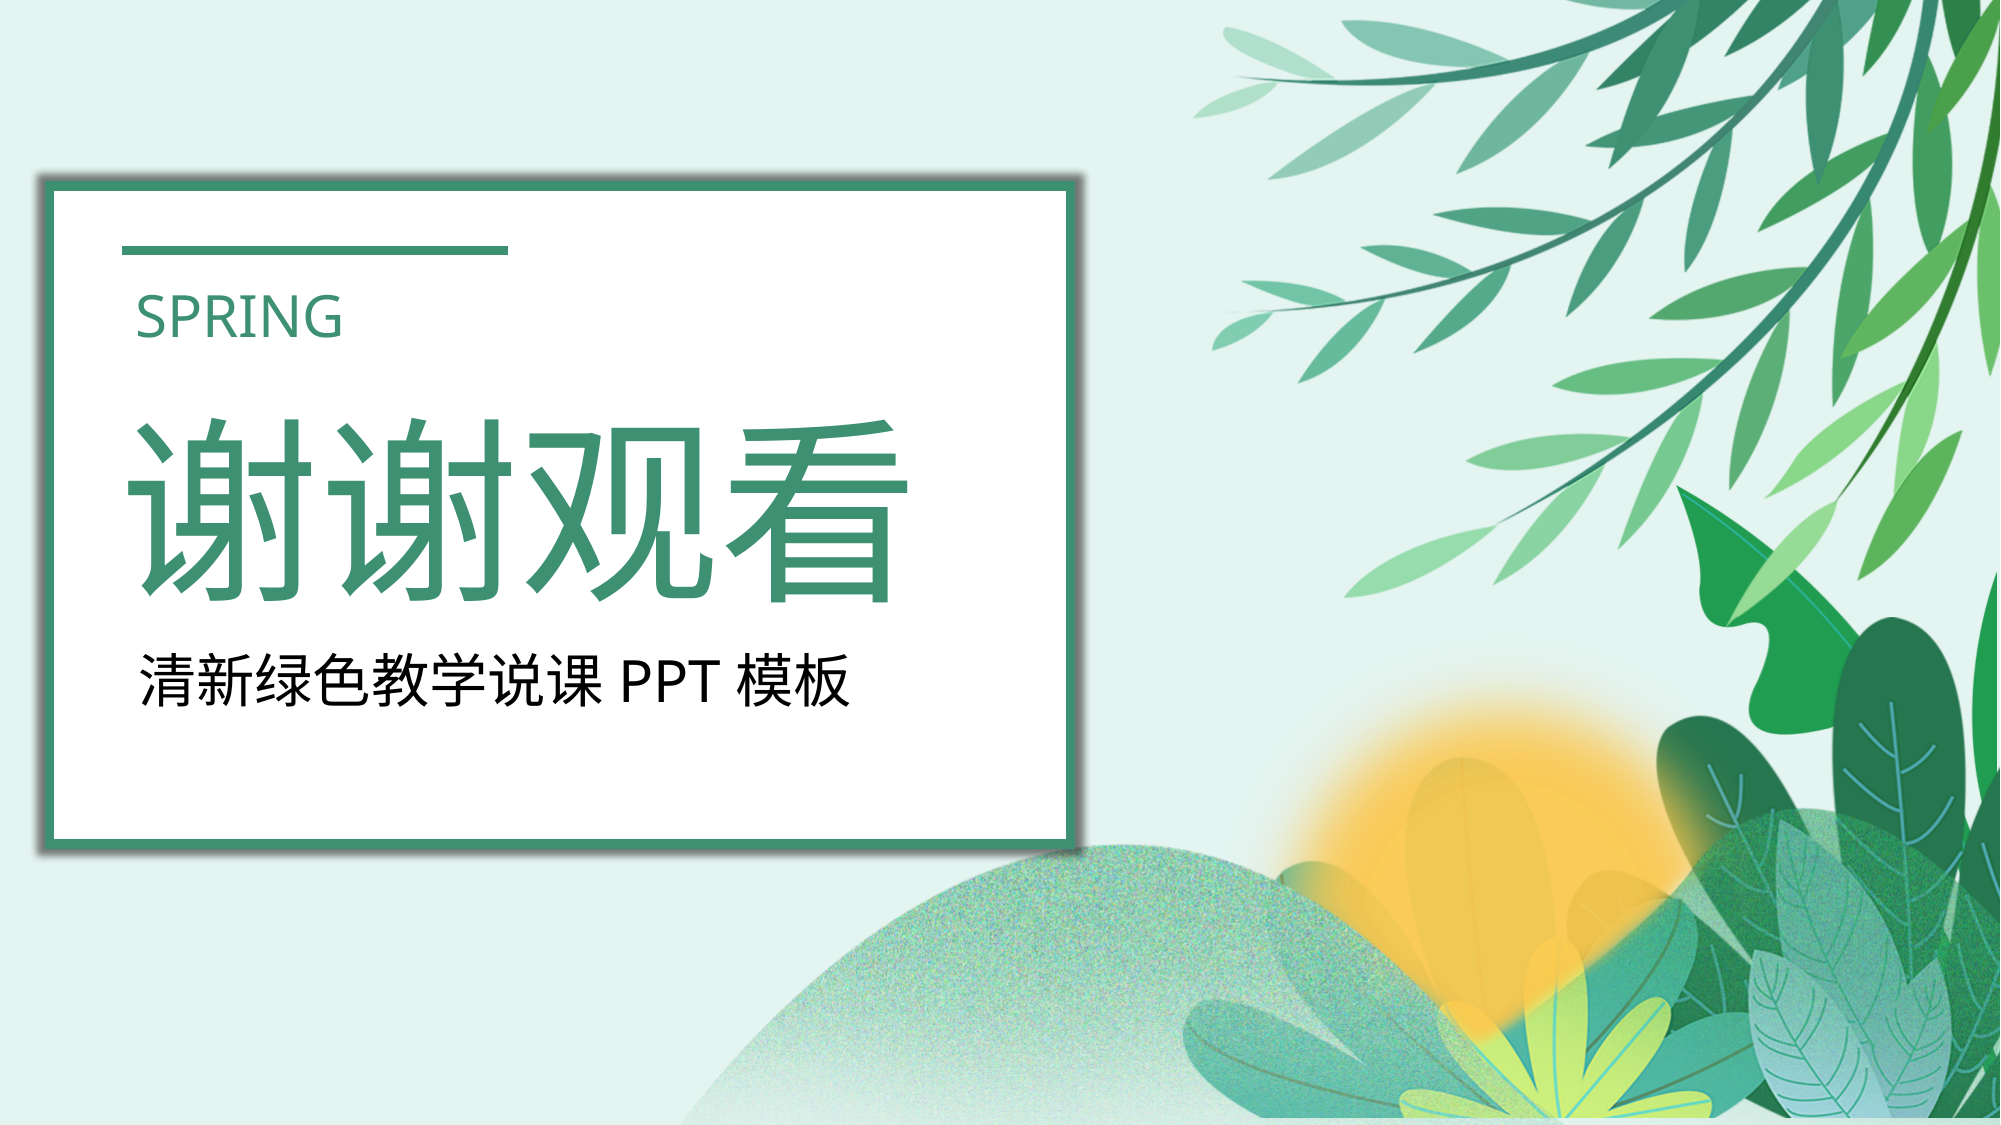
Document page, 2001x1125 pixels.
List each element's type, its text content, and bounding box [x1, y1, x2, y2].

picture [669, 0, 2000, 1125]
text_box 谢谢观看 [104, 379, 956, 634]
text_box [122, 246, 508, 255]
text_box SPRING [120, 272, 542, 357]
text_box 清新绿色教学说课PPT模板 [123, 636, 980, 722]
text_box [0, 0, 1192, 1125]
text_box [48, 185, 1072, 845]
